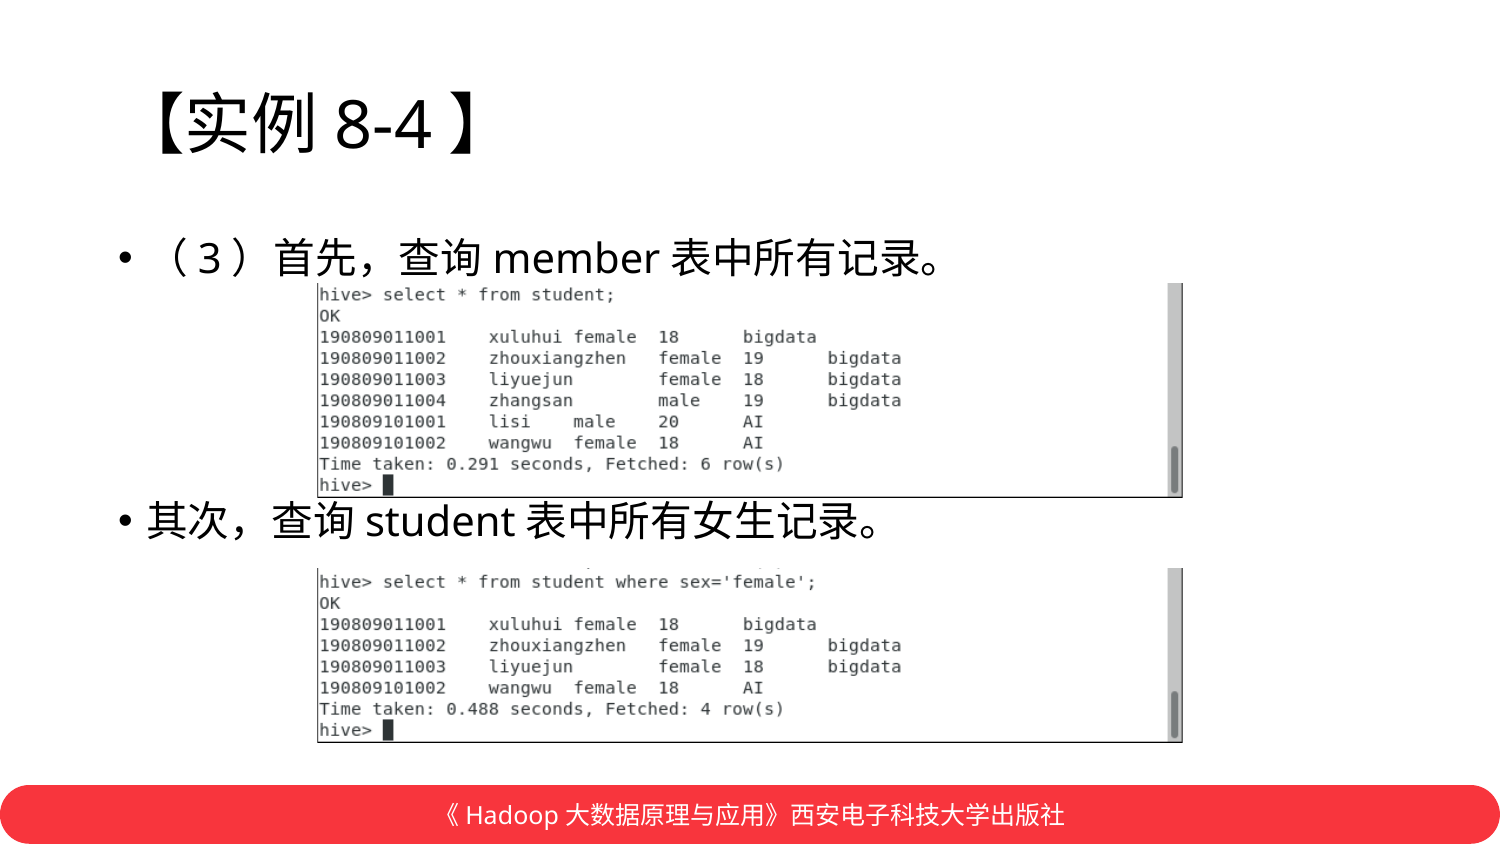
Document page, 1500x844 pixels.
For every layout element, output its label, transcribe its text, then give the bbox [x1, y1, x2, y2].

picture [317, 568, 1183, 743]
picture [317, 283, 1183, 498]
title 【实例8-4】 [103, 44, 1397, 208]
list （3）首先，查询member表中所有记录。 其次，查询student表中所有女生记录。 [103, 224, 1397, 760]
